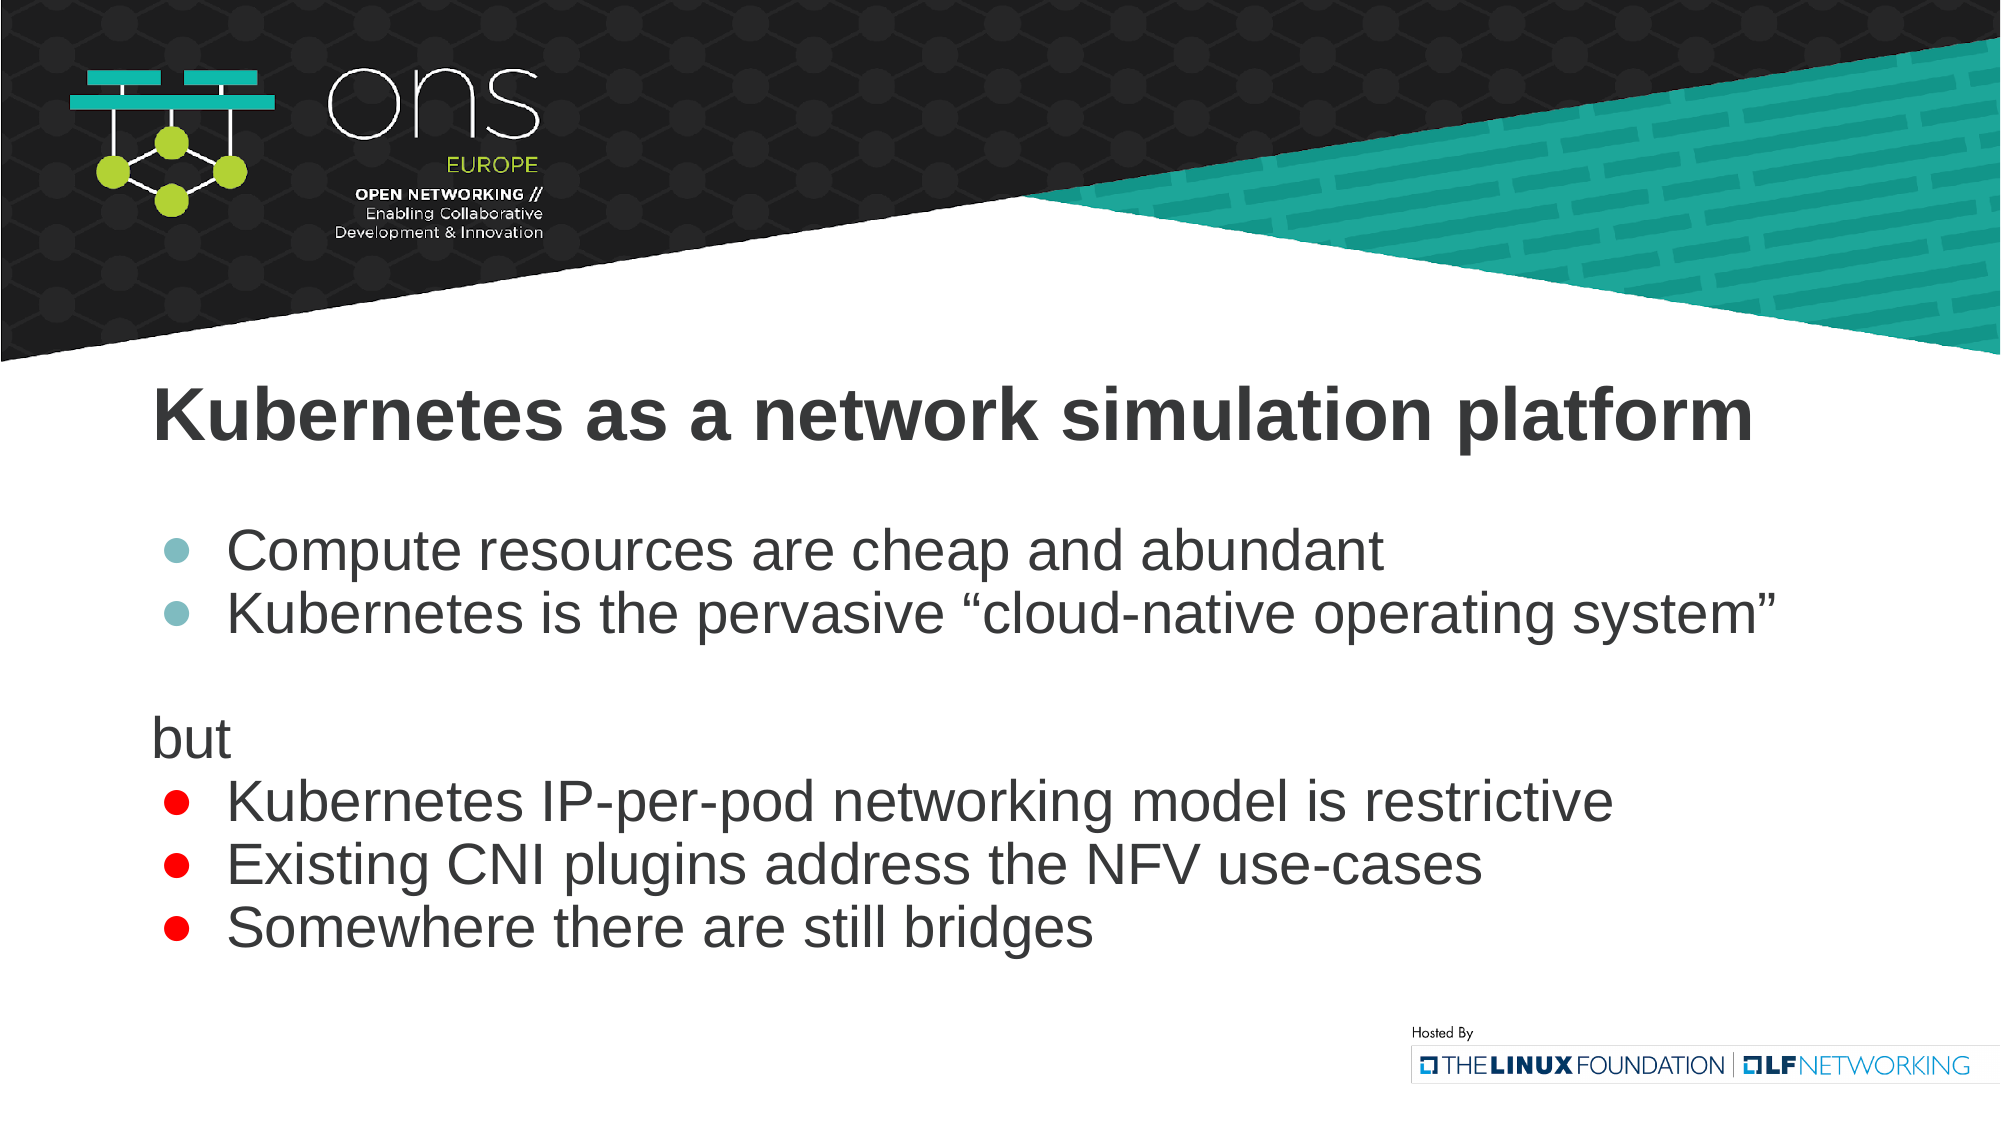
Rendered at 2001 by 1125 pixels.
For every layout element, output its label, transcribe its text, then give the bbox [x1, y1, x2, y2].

title Kubernetes as a network simulation platform [137, 368, 1863, 479]
picture [0, 0, 2001, 1125]
list Compute resources are cheap and abundant Kubernetes is the pervasive “cloud-native operating system” but Kubernetes IP-per-pod networking model is restrictive Existing CNI plugins address the NFV use-cases Somewhere there are still bridges [135, 512, 1860, 995]
